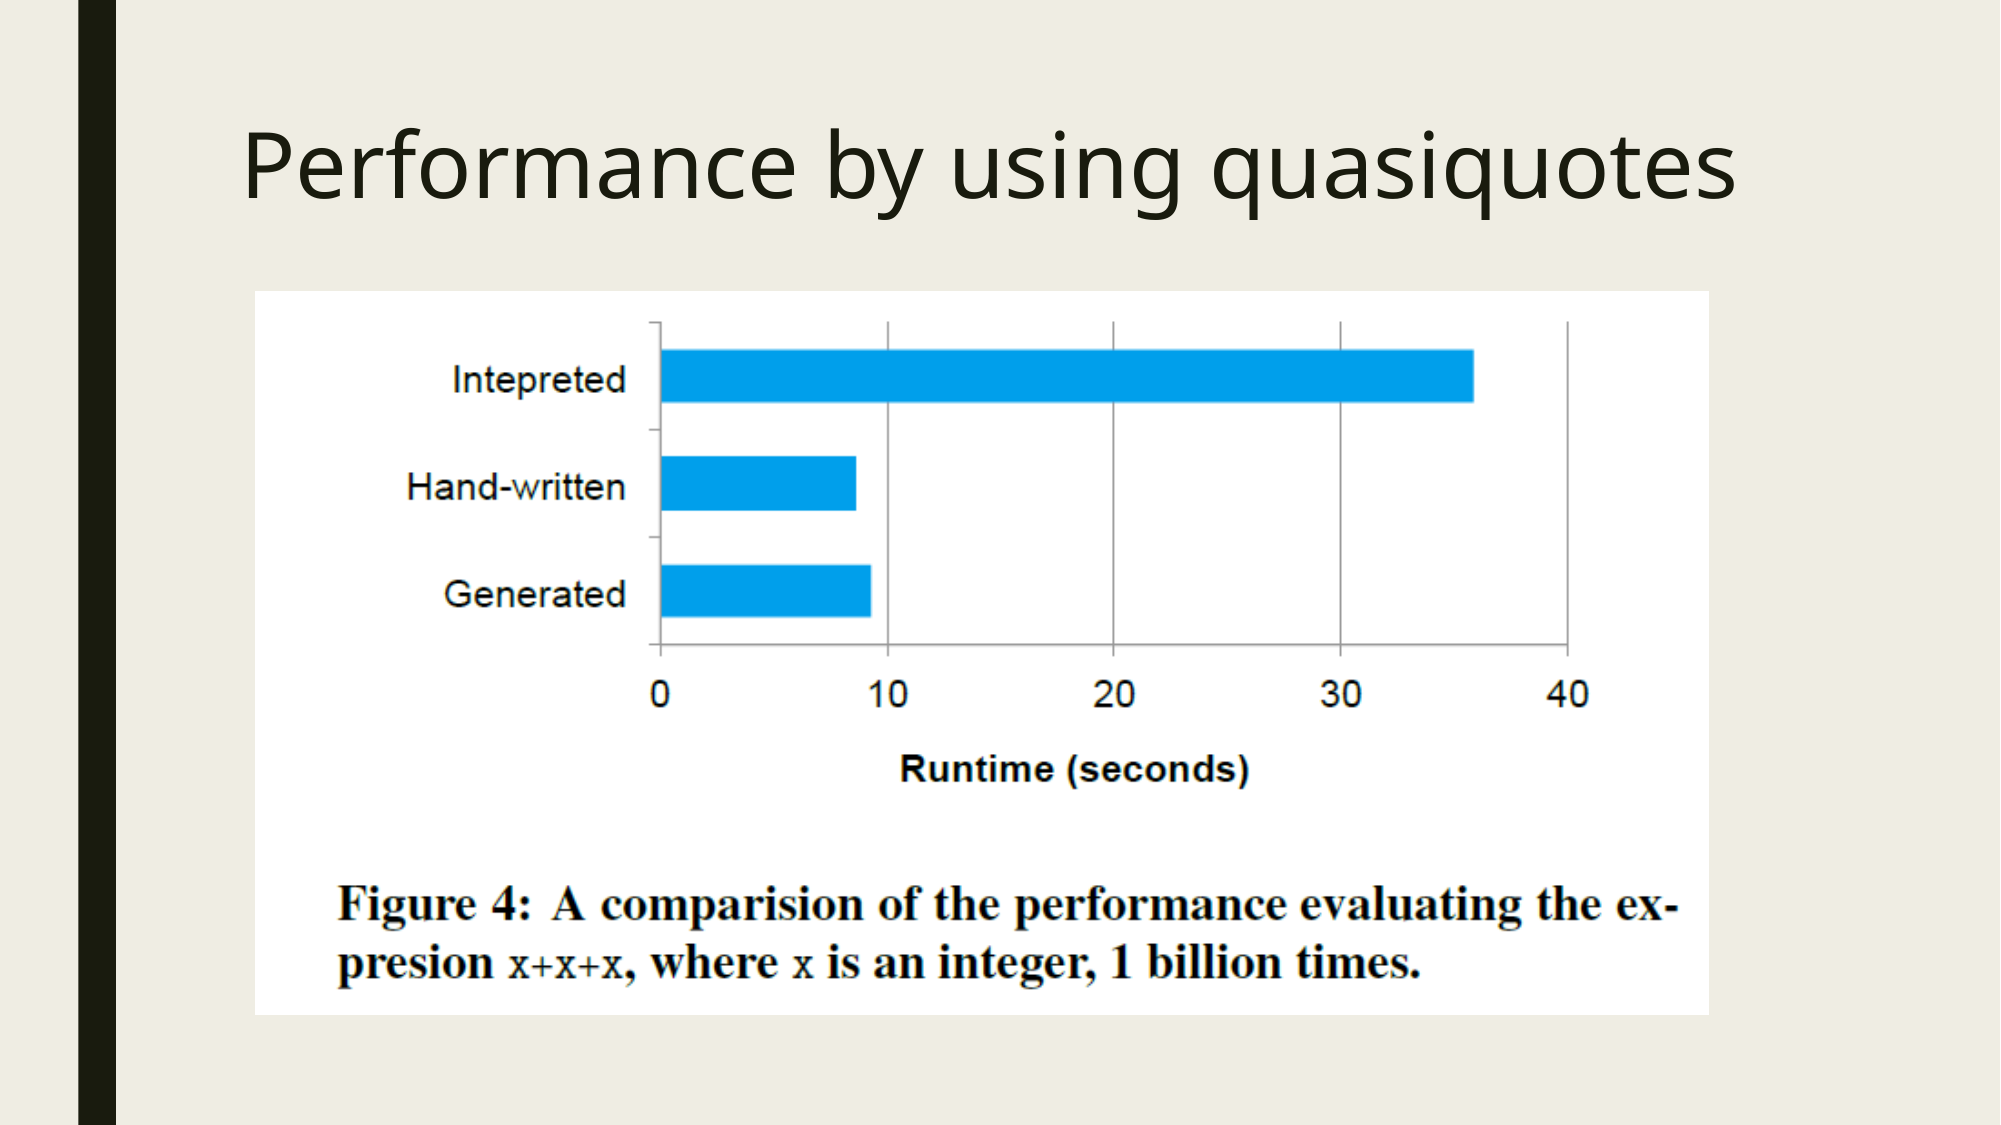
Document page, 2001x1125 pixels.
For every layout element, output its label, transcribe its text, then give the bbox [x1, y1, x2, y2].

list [255, 291, 1709, 1015]
title Performance by using quasiquotes [225, 112, 1800, 357]
